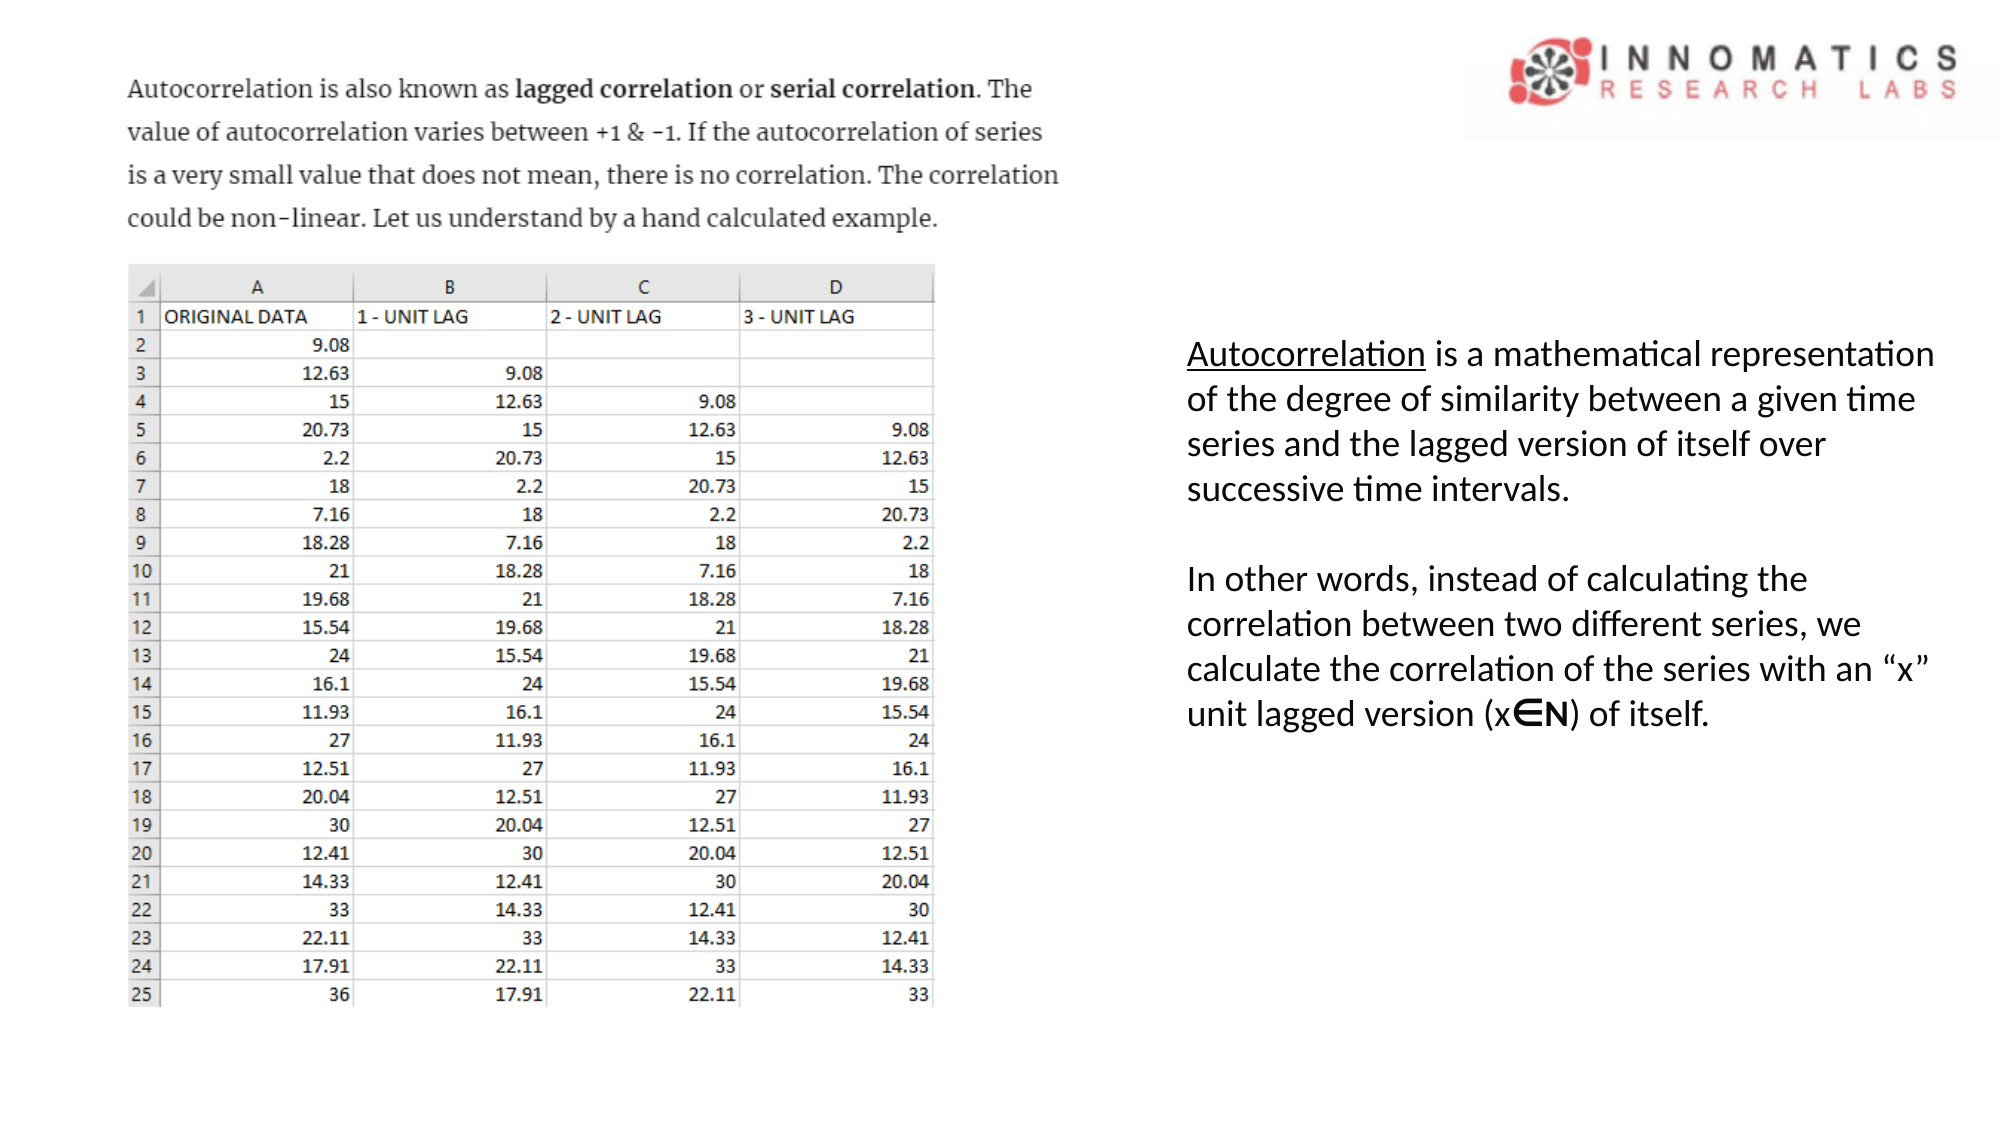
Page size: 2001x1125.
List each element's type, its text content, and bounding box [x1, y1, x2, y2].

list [127, 74, 1072, 1025]
picture [1460, 0, 2000, 141]
text_box Autocorrelation is a mathematical representation of the degree of similarity between a given time series and the lagged version of itself over successive time intervals. In other words, instead of calculating the correlation between two different series, we calculate the correlation of the series with an “x” unit lagged version (x∈N) of itself. [1172, 321, 1971, 741]
